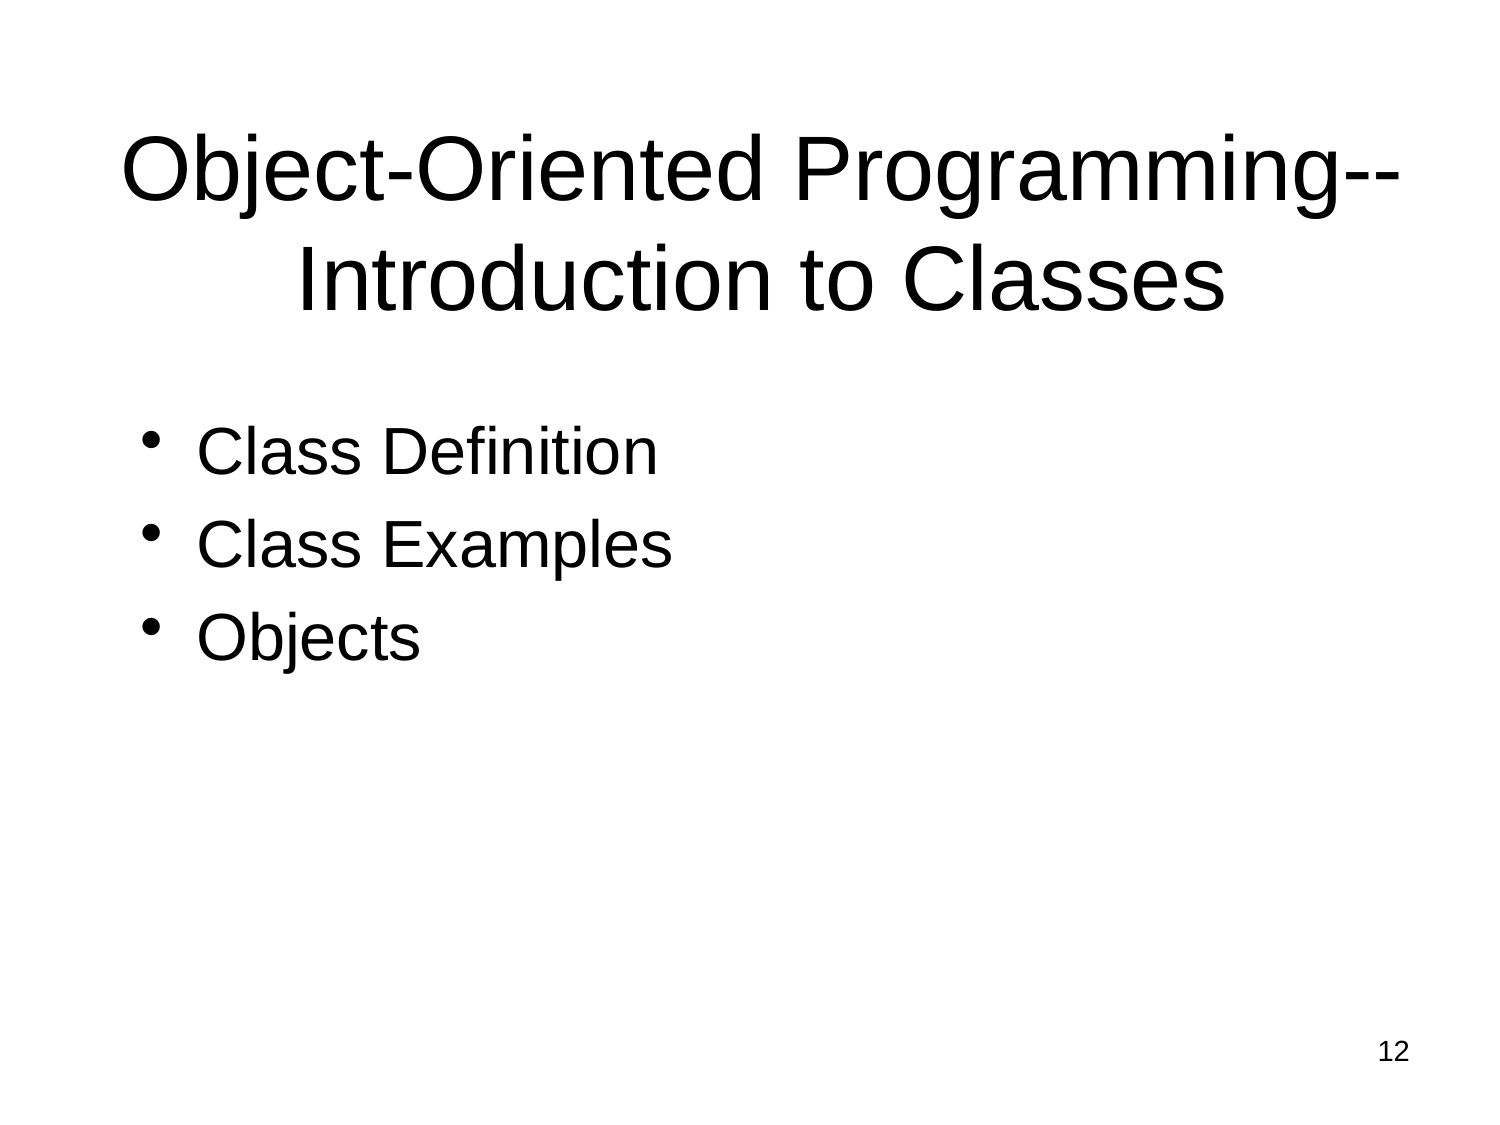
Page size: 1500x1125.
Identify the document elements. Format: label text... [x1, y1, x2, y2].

list Class Definition Class Examples Objects [125, 399, 1400, 1075]
title Object-Oriented Programming-- Introduction to Classes [87, 125, 1438, 313]
slide_number 12 [1074, 1024, 1426, 1103]
